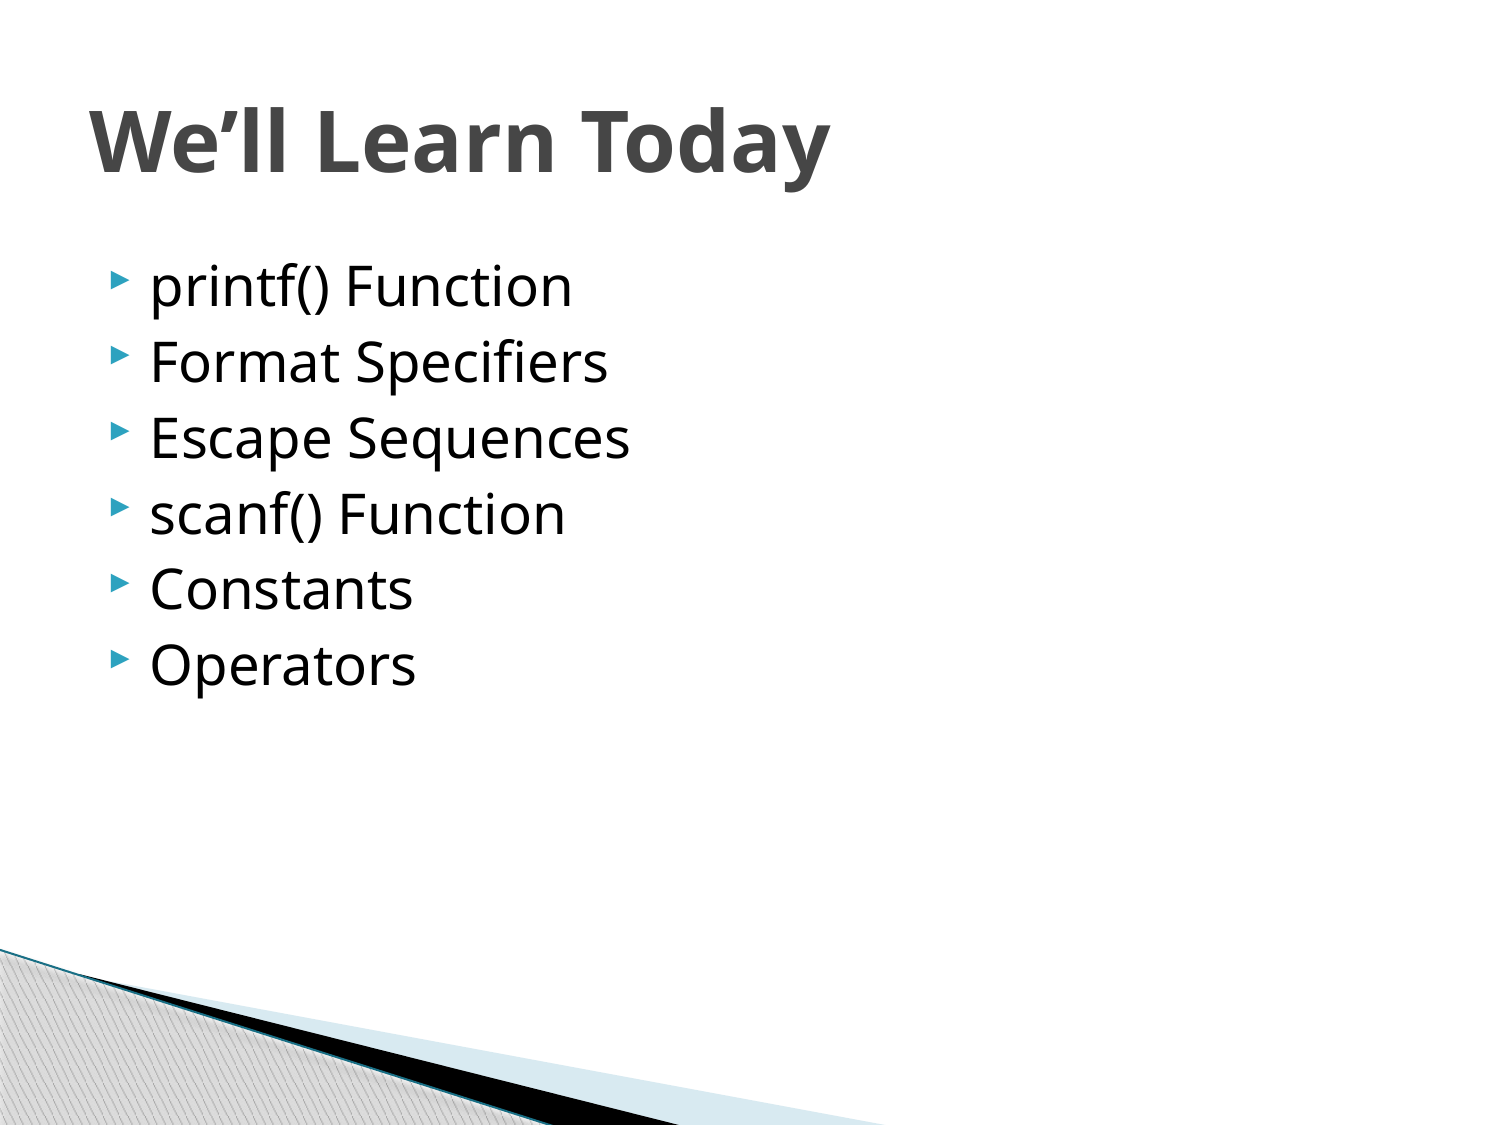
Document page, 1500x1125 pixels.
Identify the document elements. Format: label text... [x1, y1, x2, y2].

list printf() Function Format Specifiers Escape Sequences scanf() Function Constants Operators [75, 243, 1425, 986]
title We’ll Learn Today [75, 45, 1425, 233]
